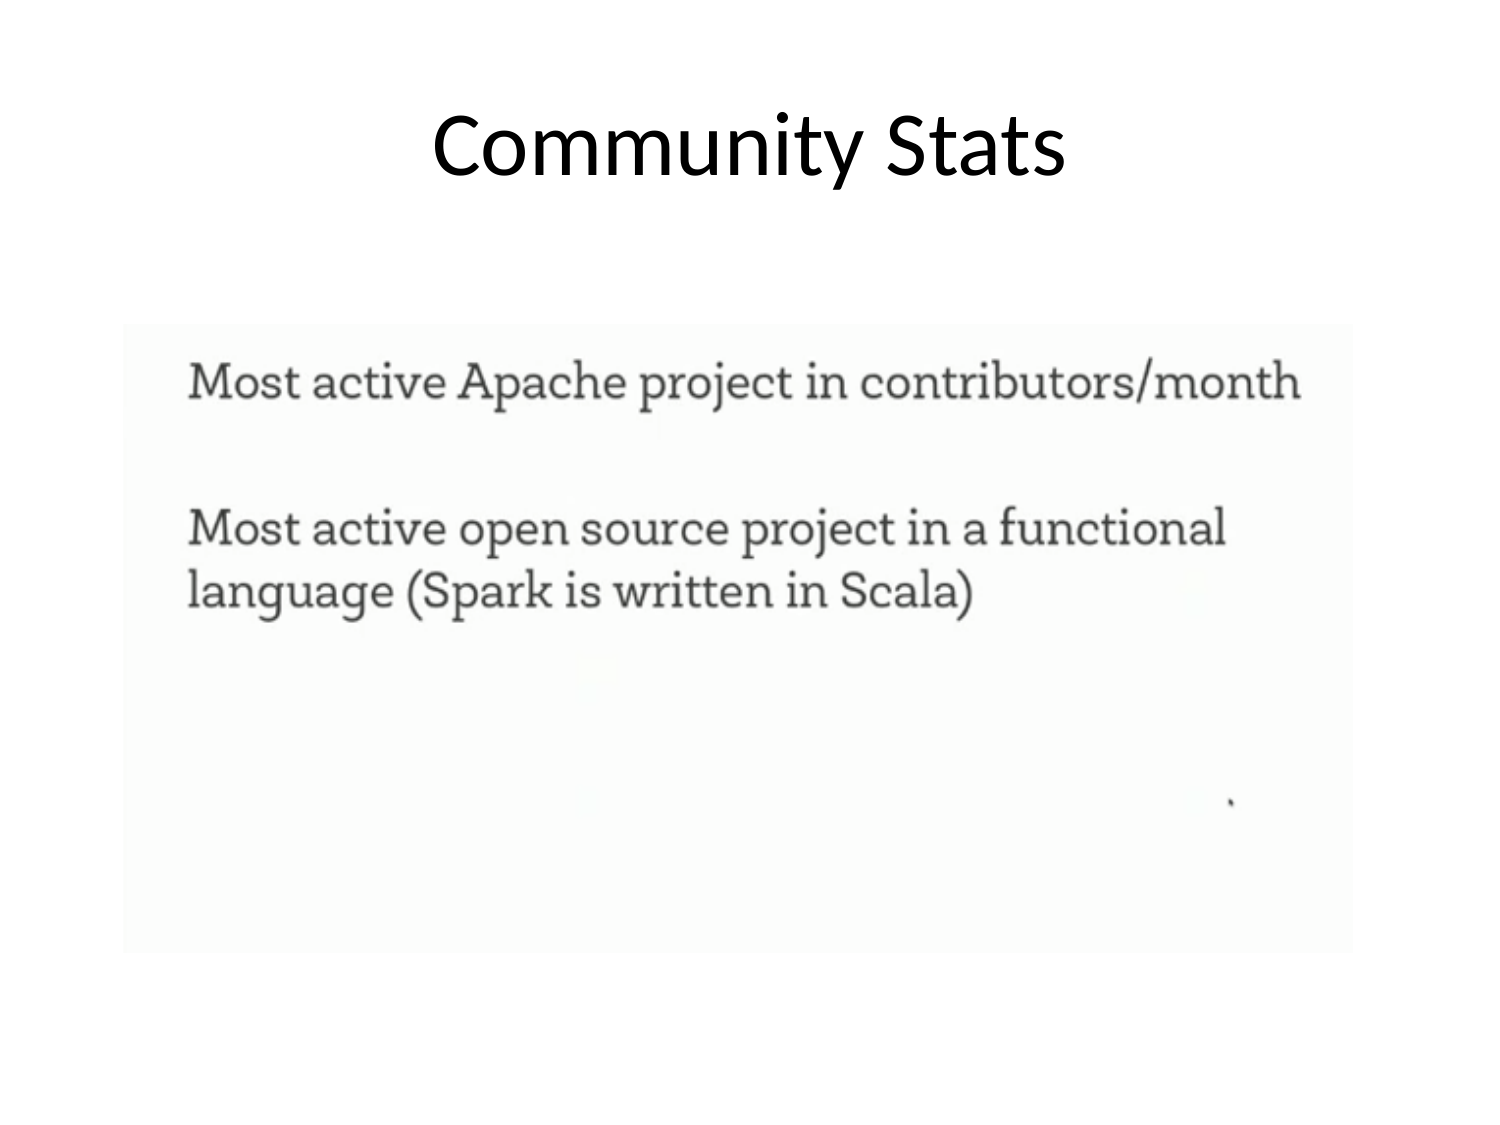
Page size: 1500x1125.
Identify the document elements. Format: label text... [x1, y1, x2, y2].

title Community Stats [75, 45, 1425, 233]
picture [123, 323, 1353, 953]
